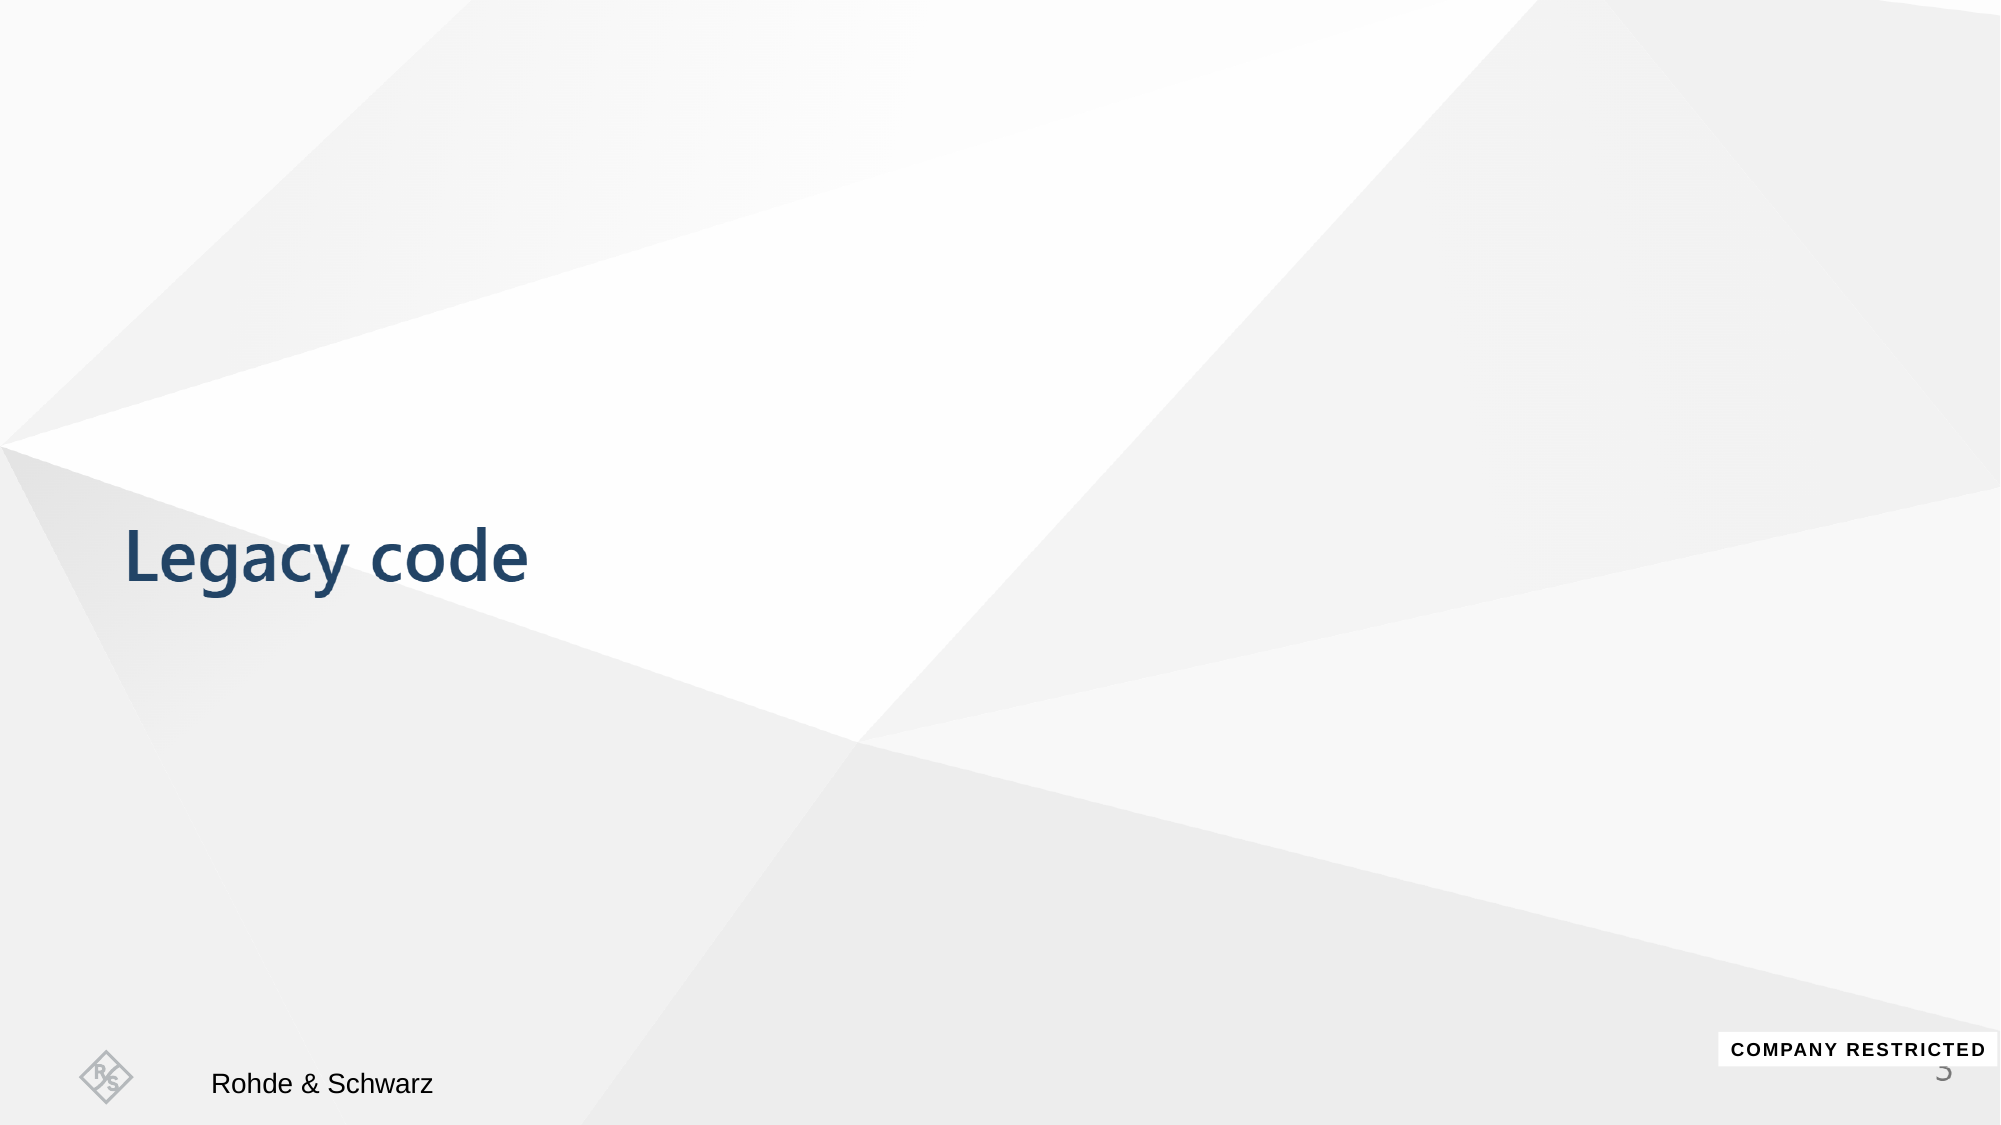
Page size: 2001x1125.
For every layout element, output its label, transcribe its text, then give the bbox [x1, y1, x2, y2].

text_box COMPANY RESTRICTED [1718, 1031, 1998, 1067]
picture [0, 0, 2001, 1125]
